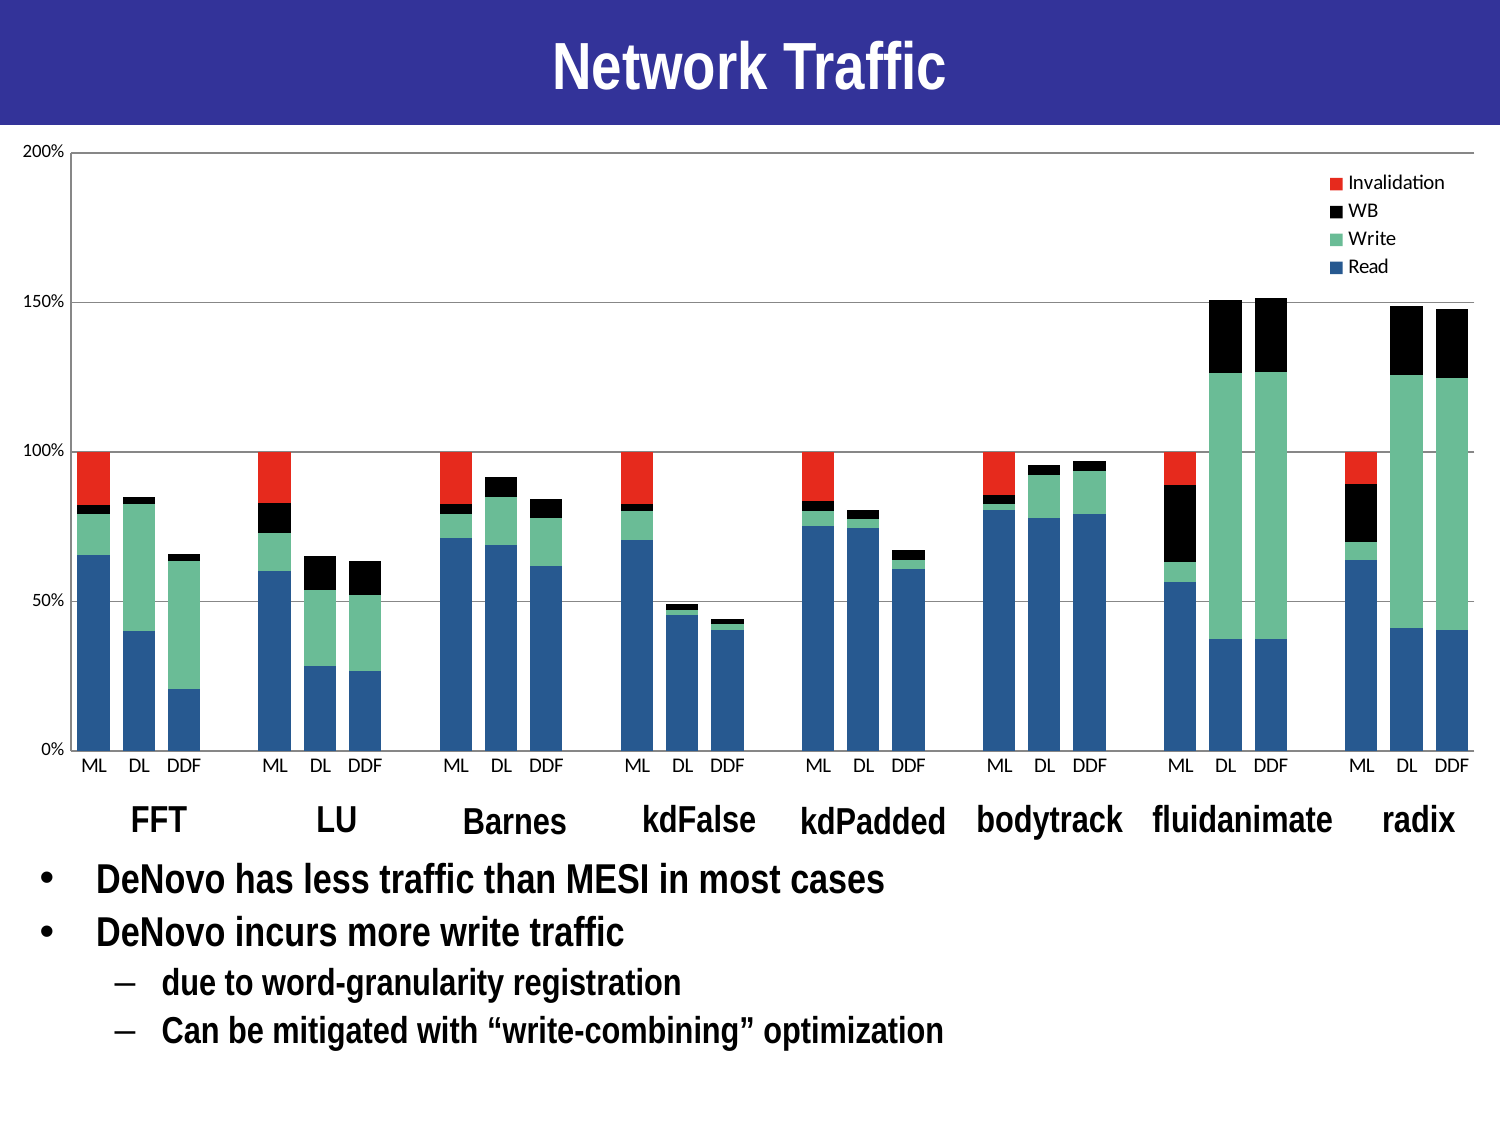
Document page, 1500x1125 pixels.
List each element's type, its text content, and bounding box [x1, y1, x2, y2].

text_box DeNovo has less traffic than MESI in most cases DeNovo incurs more write traffic due to word-granularity registration Can be mitigated with “write-combining” optimization [24, 849, 1375, 1102]
text_box bodytrack [961, 799, 1137, 848]
text_box kdFalse [702, 799, 785, 848]
text_box radix [1367, 799, 1500, 848]
text_box Network Traffic [0, 0, 1500, 125]
chart [0, 130, 1500, 791]
text_box LU [301, 799, 448, 848]
text_box Barnes [448, 799, 702, 850]
text_box kdPadded [785, 799, 1039, 849]
text_box fluidanimate [1137, 799, 1367, 848]
text_box FFT [116, 799, 255, 848]
